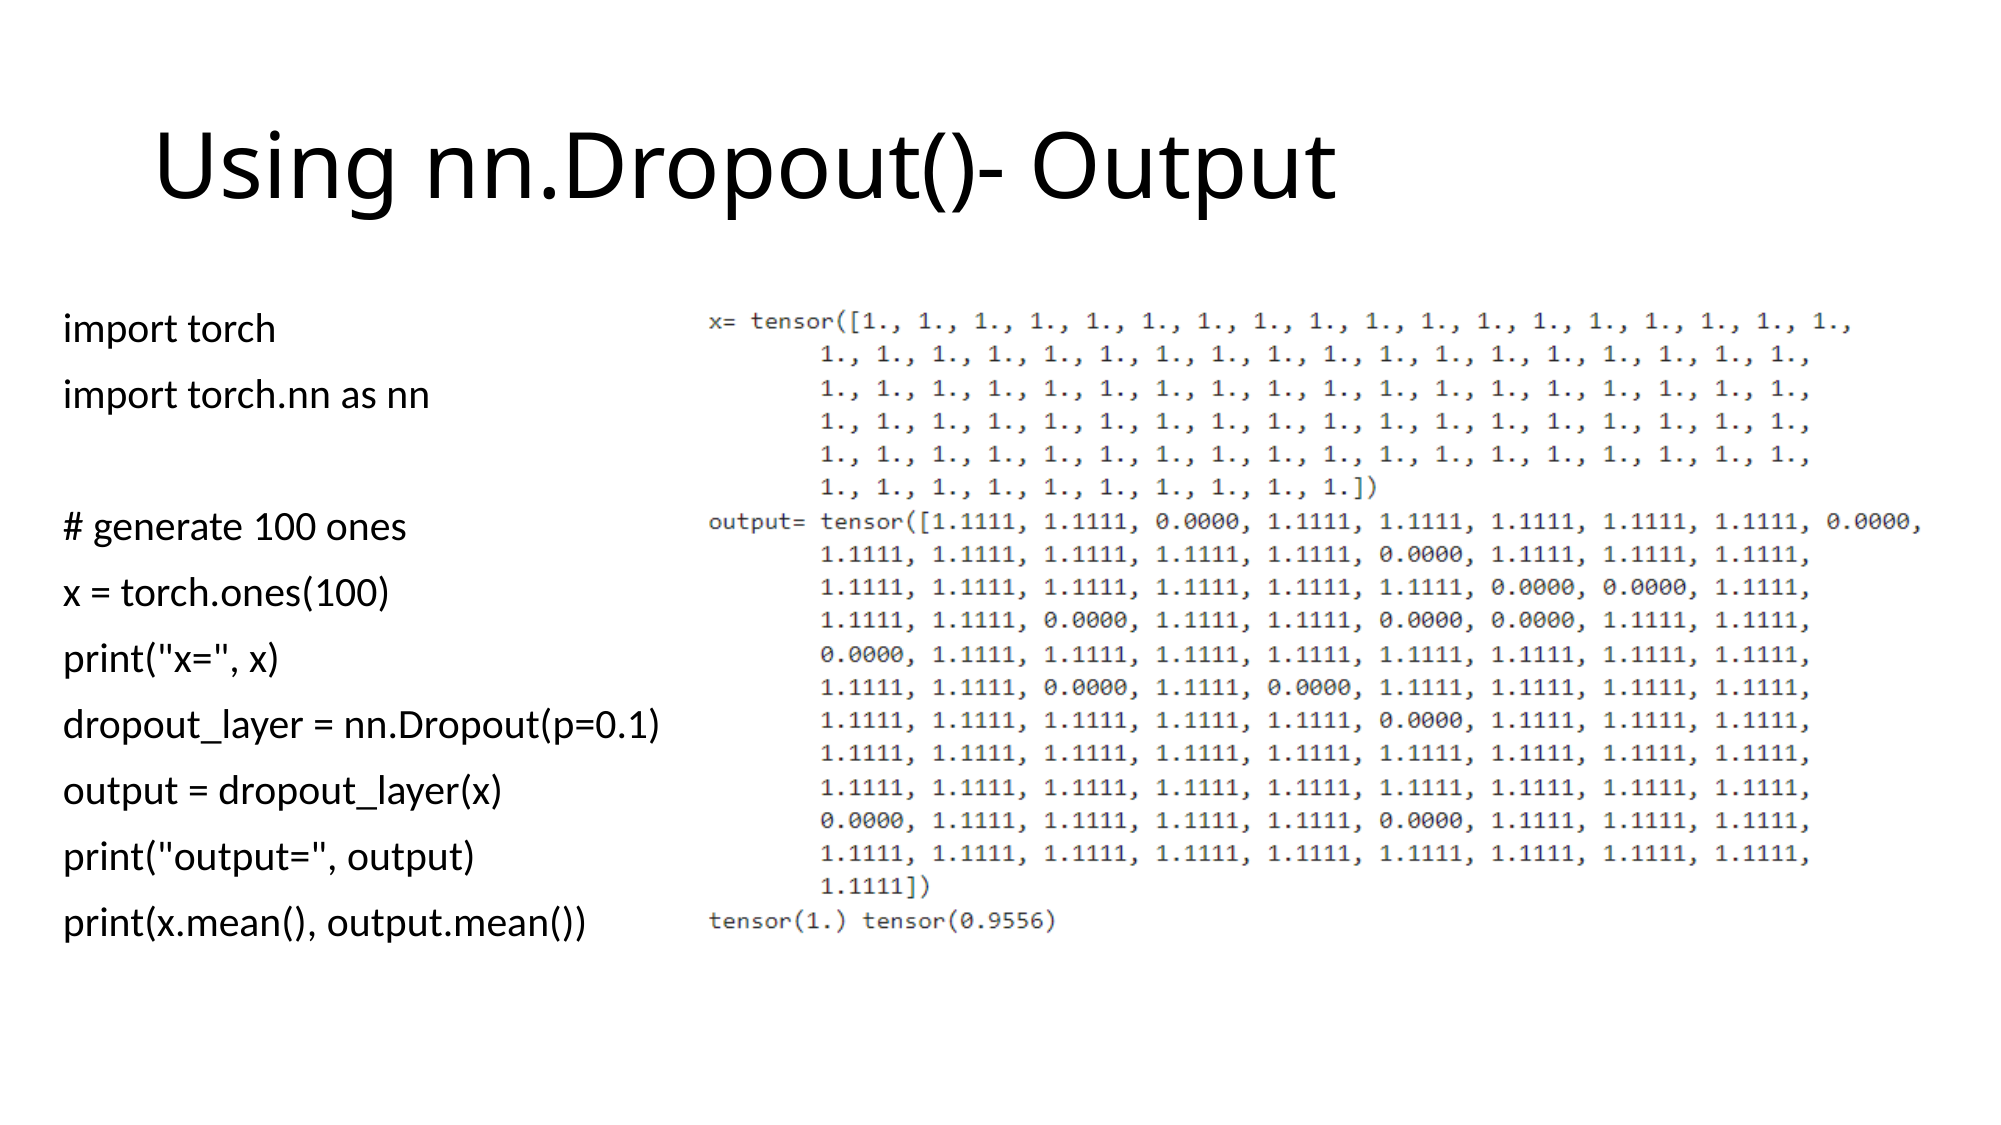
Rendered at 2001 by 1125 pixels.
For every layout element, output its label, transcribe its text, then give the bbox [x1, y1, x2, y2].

list import torch import torch.nn as nn # generate 100 ones x = torch.ones(100) print("x=", x) dropout_layer = nn.Dropout(p=0.1) output = dropout_layer(x) print("output=", output) print(x.mean(), output.mean()) [47, 299, 1920, 1095]
title Using nn.Dropout()- Output [137, 59, 1863, 278]
picture [683, 299, 1953, 941]
